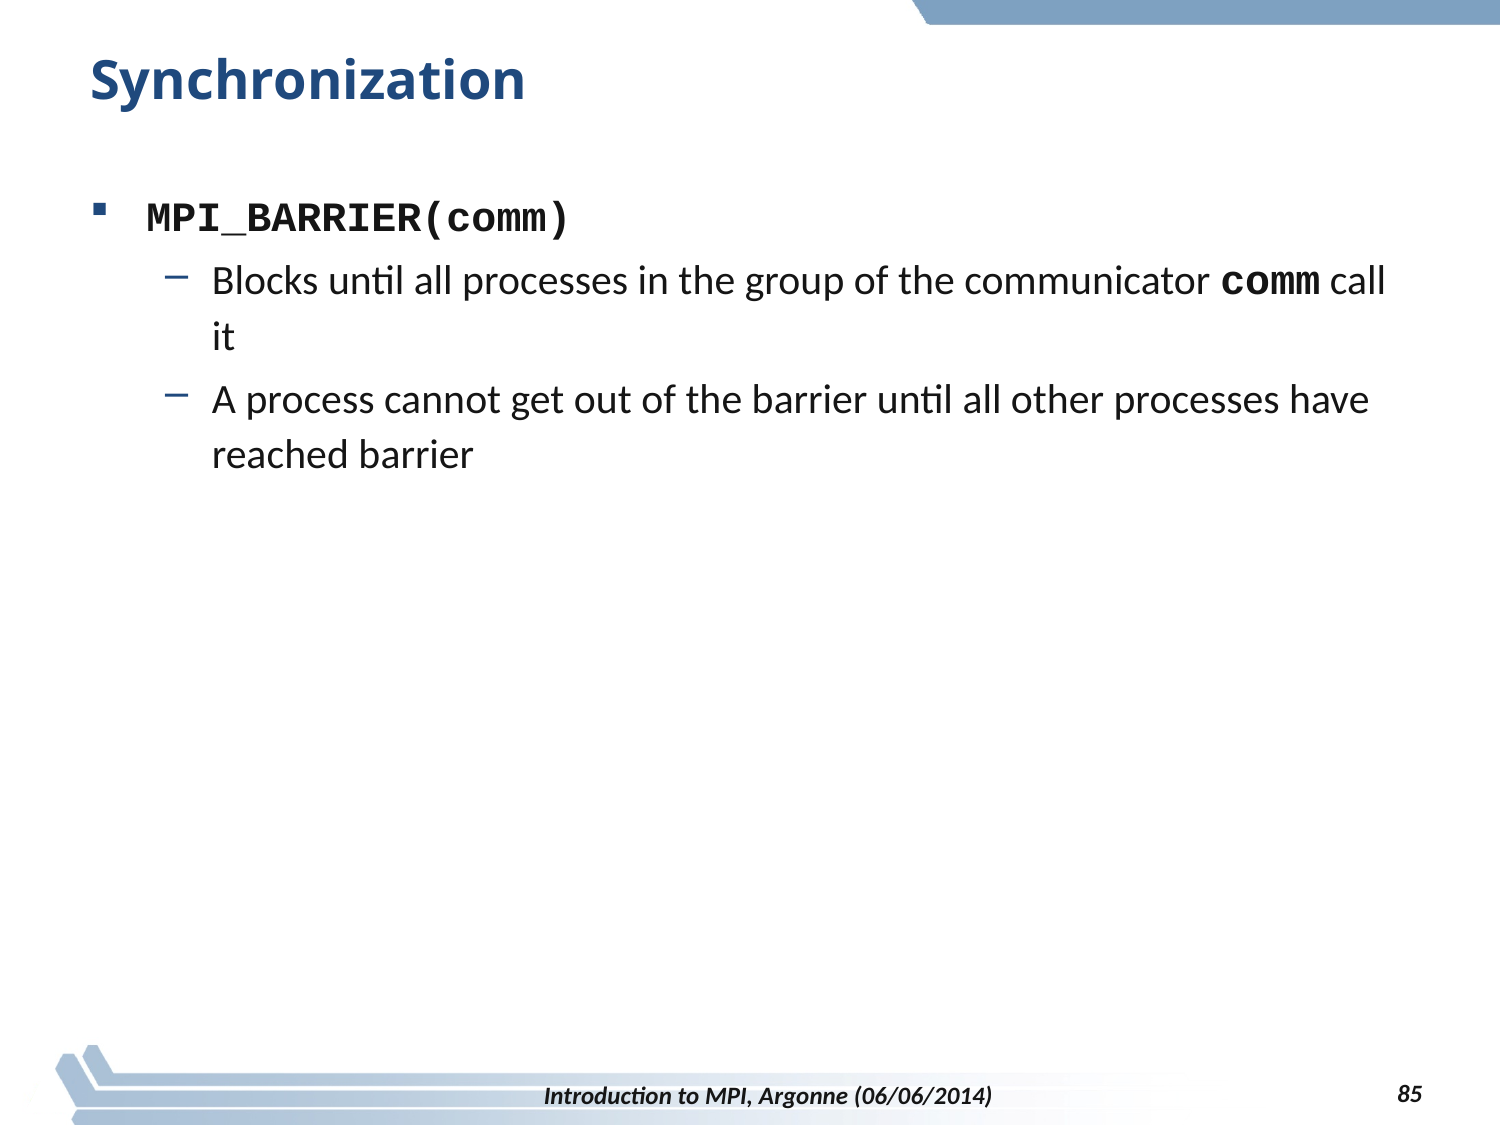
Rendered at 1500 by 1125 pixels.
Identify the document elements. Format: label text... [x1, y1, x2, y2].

list MPI_BARRIER(comm) Blocks until all processes in the group of the communicator comm call it A process cannot get out of the barrier until all other processes have reached barrier [74, 187, 1426, 1038]
slide_number 85 [1275, 1072, 1438, 1113]
picture [0, 1037, 1500, 1125]
title Synchronization [74, 44, 1426, 176]
footer Introduction to MPI, Argonne (06/06/2014) [324, 1074, 1213, 1116]
picture [0, 0, 1500, 26]
